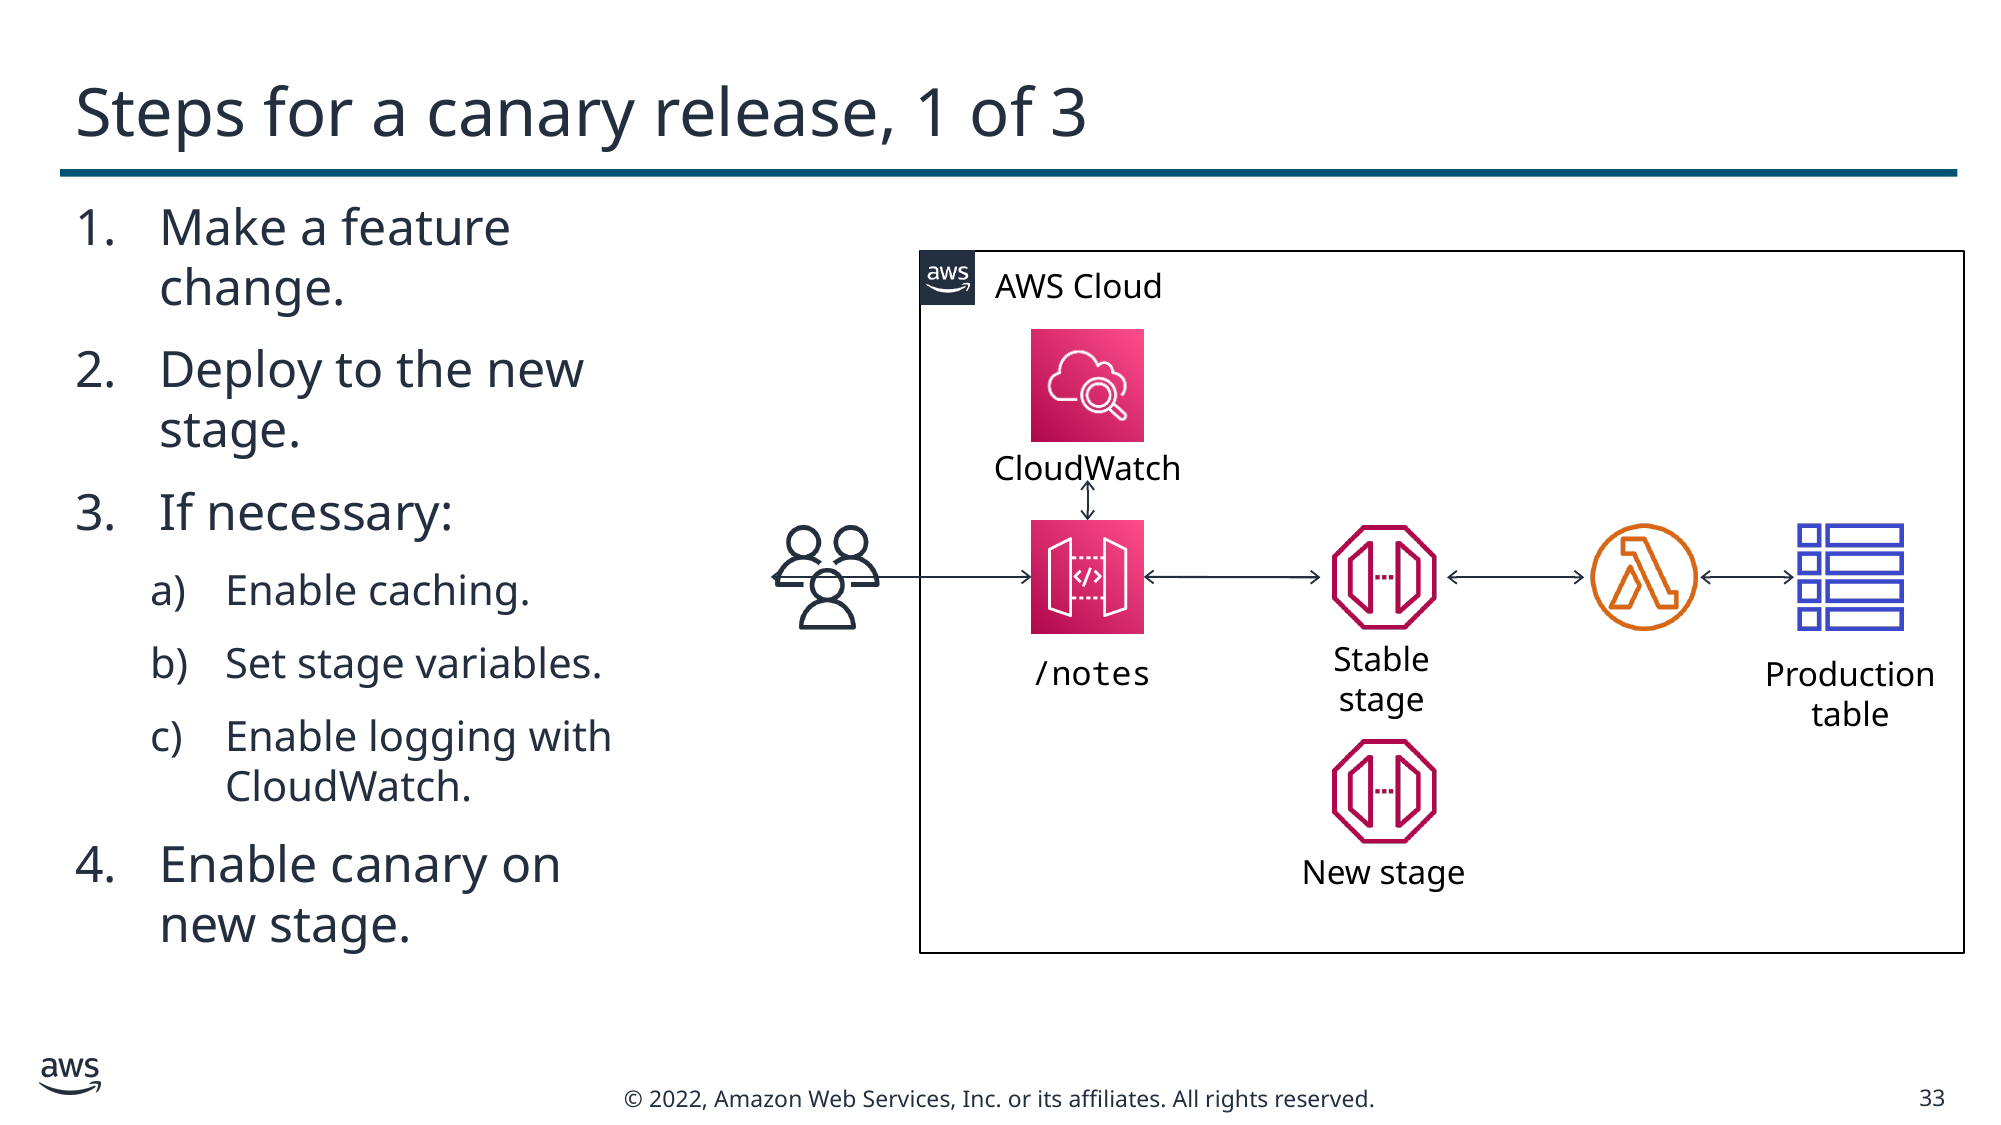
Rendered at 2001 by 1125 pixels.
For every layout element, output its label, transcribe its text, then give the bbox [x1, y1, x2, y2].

list Make a feature change. Deploy to the new stage. If necessary: Enable caching. Set stage variables. Enable logging with CloudWatch. Enable canary on new stage. [60, 187, 675, 1056]
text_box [770, 250, 1964, 954]
title Steps for a canary release, 1 of 3 [60, 49, 1958, 170]
picture [39, 1058, 101, 1095]
slide_number 33 [1881, 1077, 1961, 1121]
